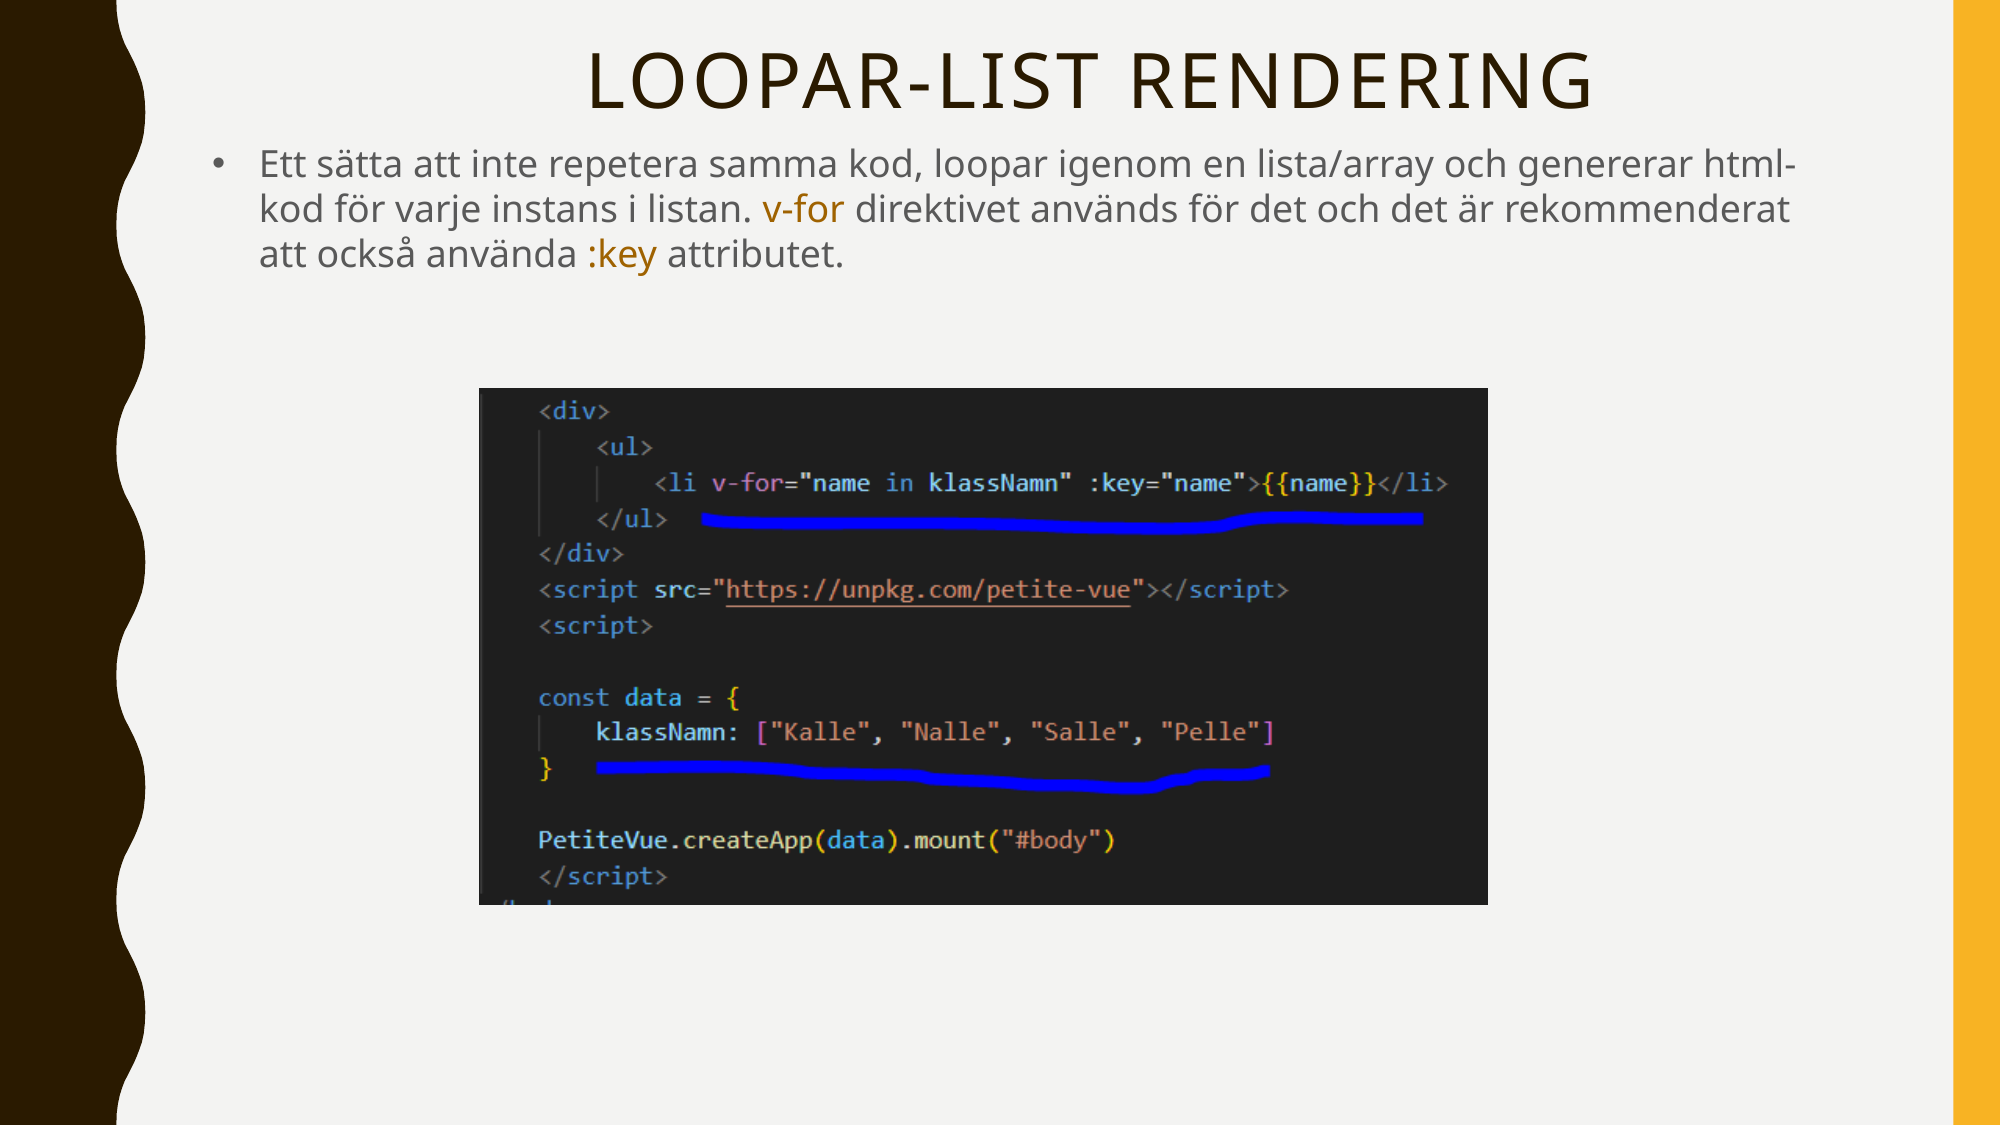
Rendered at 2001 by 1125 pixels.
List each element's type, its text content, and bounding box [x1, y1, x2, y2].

title Loopar-List Rendering [197, 35, 1985, 133]
picture [479, 388, 1488, 905]
text_box Ett sätta att inte repetera samma kod, loopar igenom en lista/array och genererar html-kod för varje instans i listan. v-for direktivet används för det och det är rekommenderat att också använda :key attributet. [197, 132, 1856, 328]
